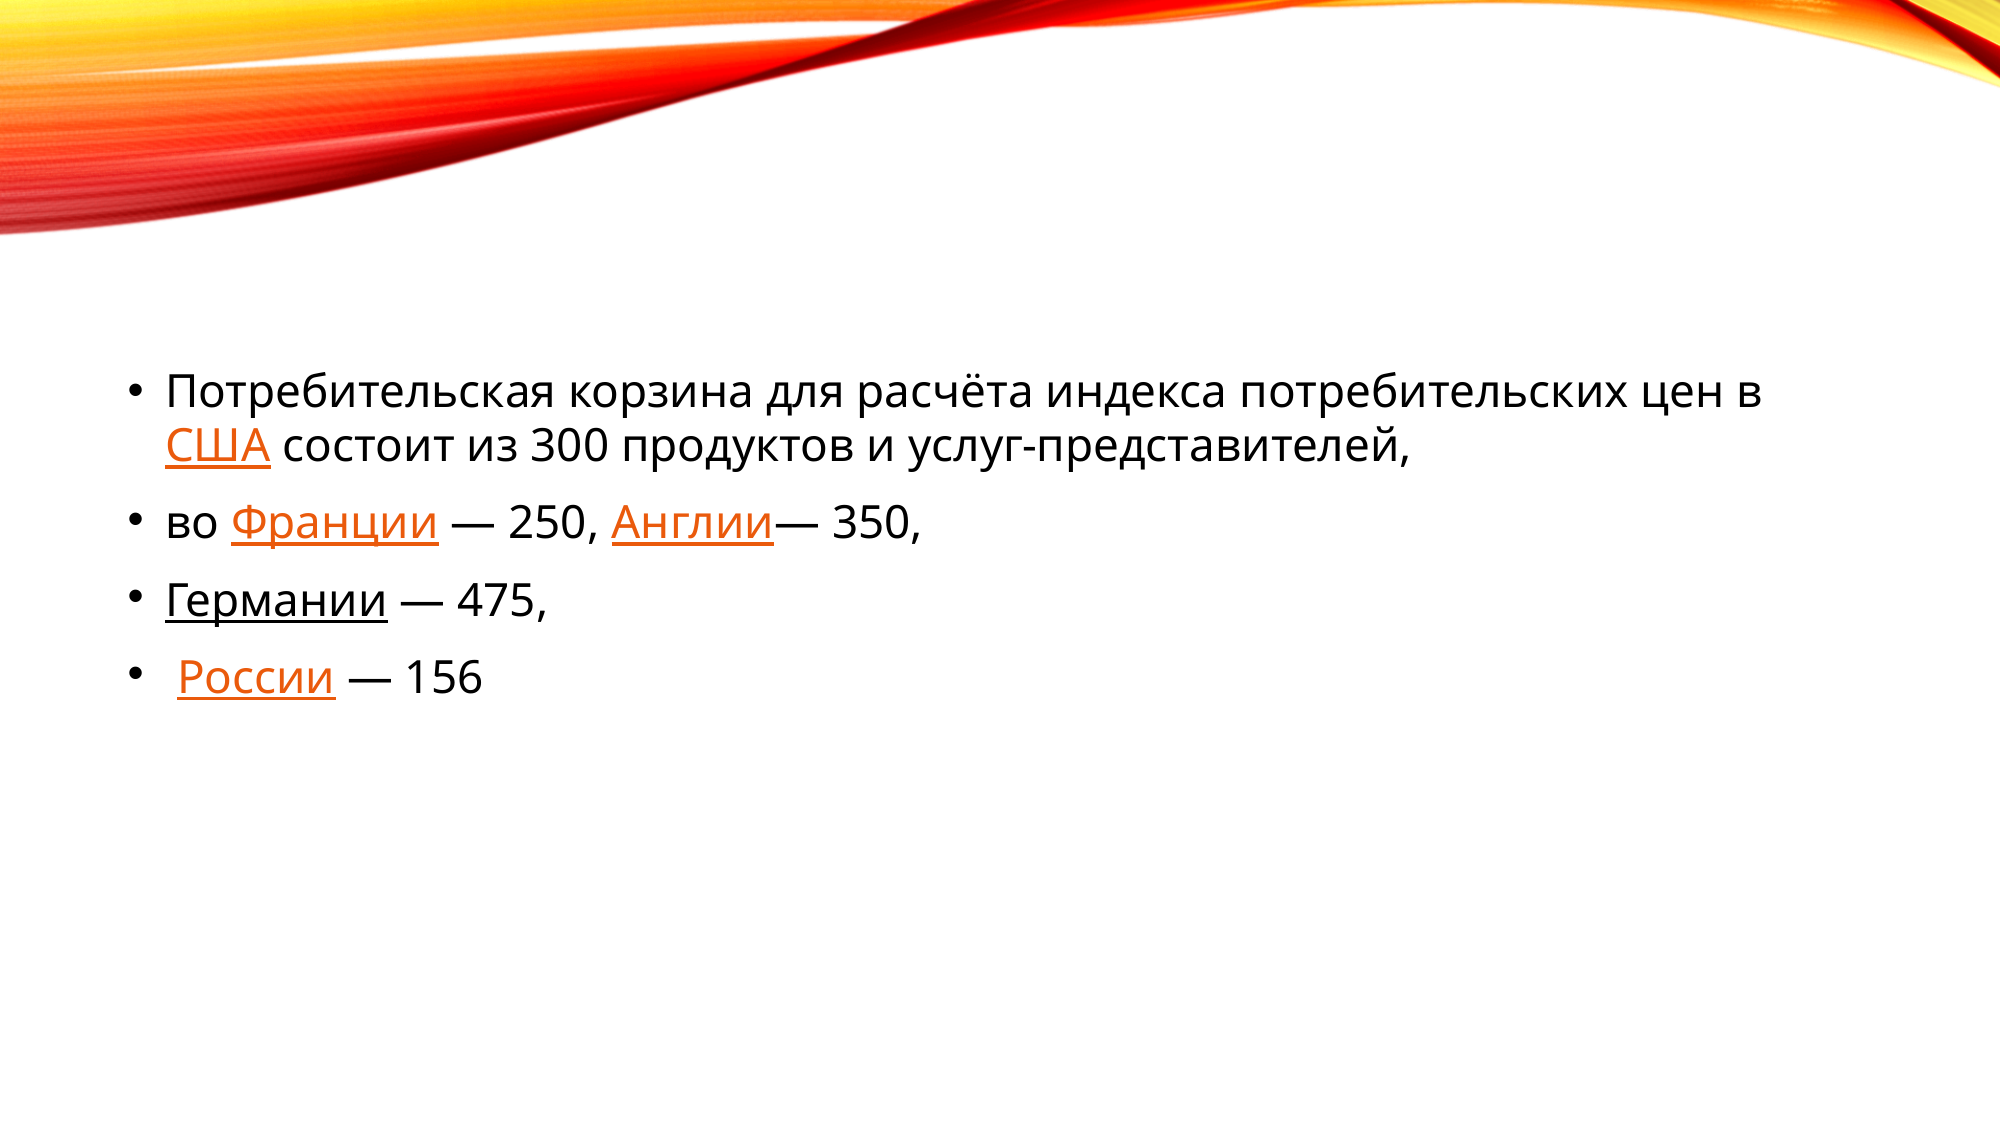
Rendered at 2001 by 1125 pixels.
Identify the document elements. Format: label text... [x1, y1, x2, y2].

picture [0, 0, 2000, 237]
list Потребительская корзина для расчёта индекса потребительских цен в США состоит из 300 продуктов и услуг-представителей, во Франции — 250, Англии— 350, Германии — 475, России — 156 [112, 360, 1888, 1021]
